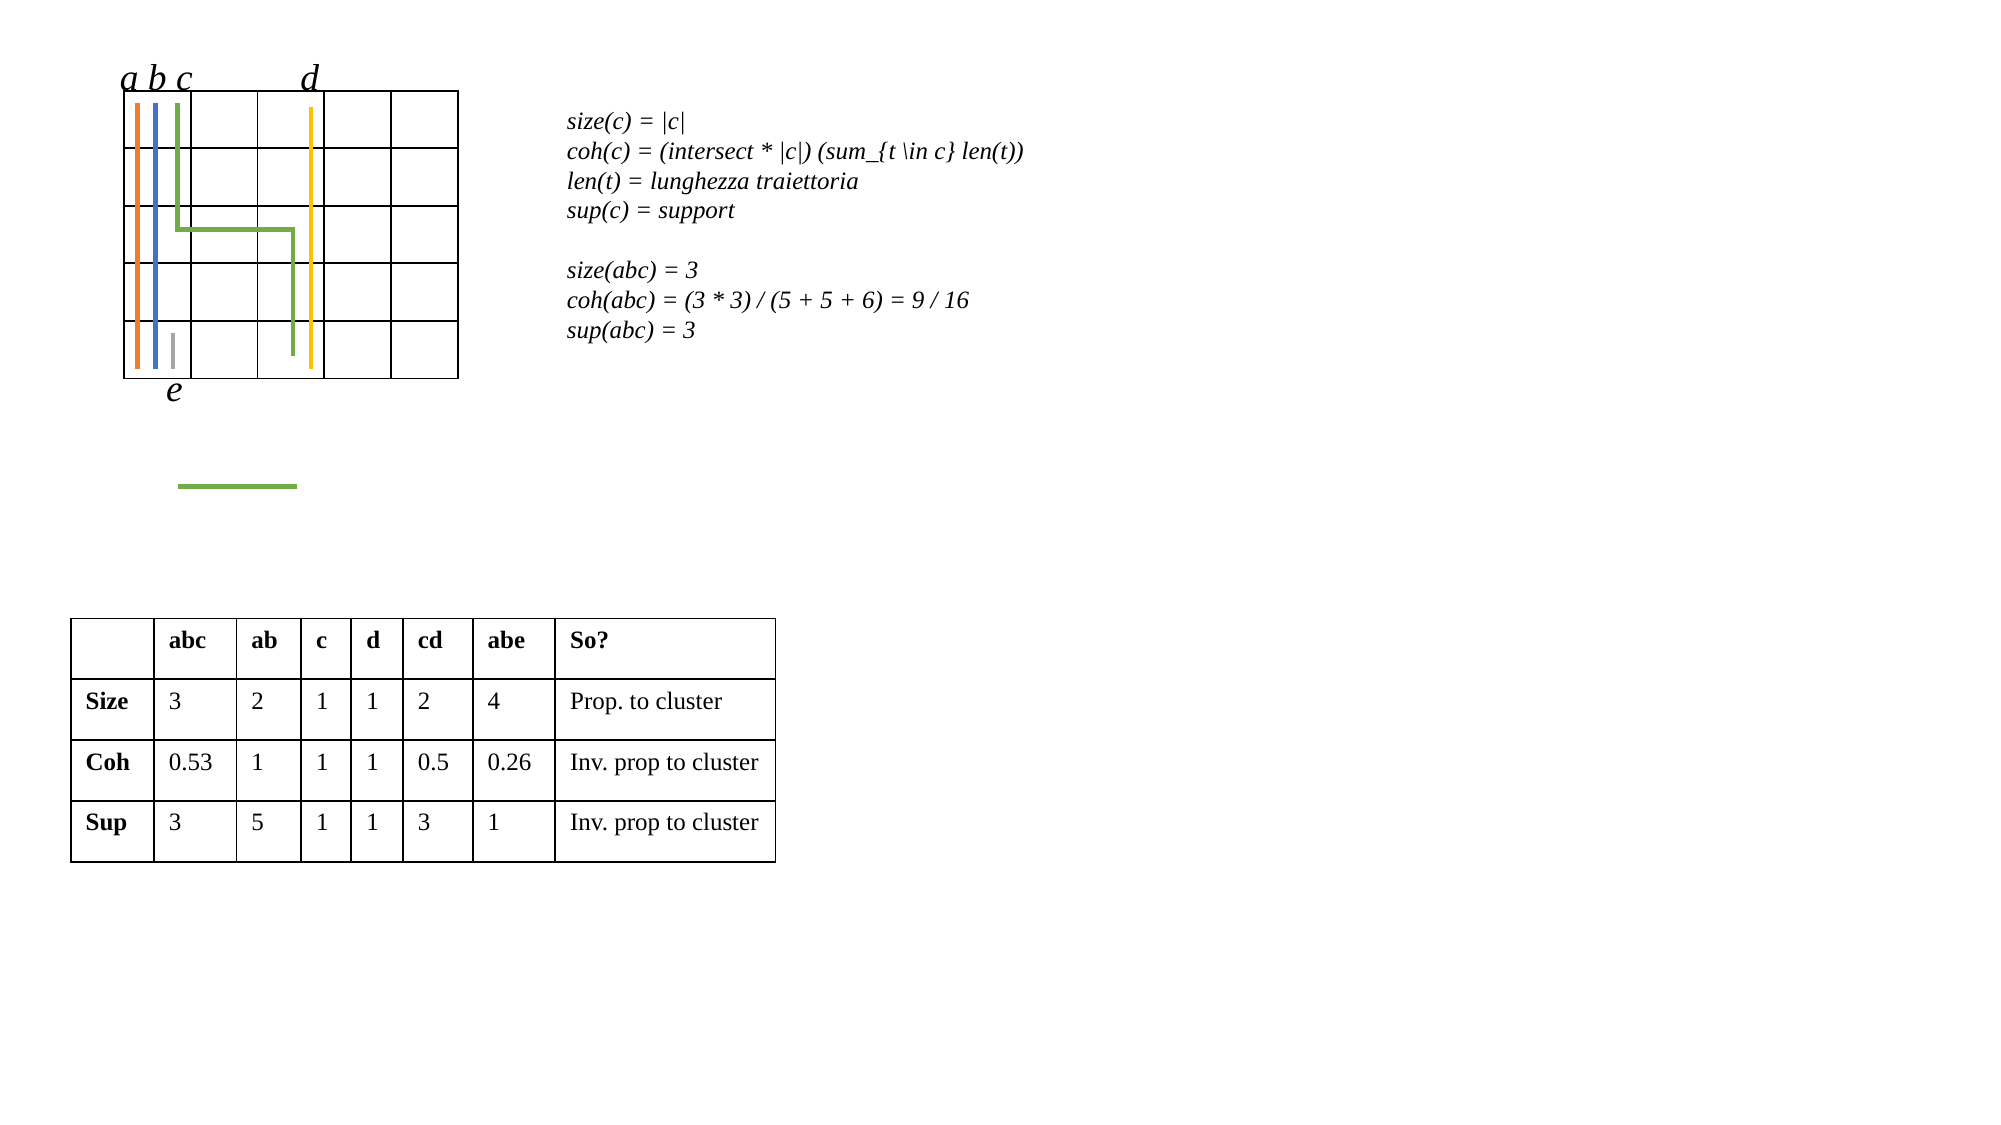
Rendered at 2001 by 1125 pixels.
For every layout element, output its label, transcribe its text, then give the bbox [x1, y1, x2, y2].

table_cell [313, 288, 323, 320]
table_cell [158, 322, 190, 356]
table_header [180, 106, 190, 147]
table_cell [125, 288, 135, 320]
table_cell 1 [302, 680, 350, 739]
table_cell [295, 288, 309, 320]
table_cell Prop. to cluster [556, 680, 775, 739]
table_cell [125, 149, 135, 171]
table_header [313, 106, 323, 147]
table_cell 3 [155, 680, 236, 739]
table_header abe [474, 619, 554, 678]
table_cell 1 [302, 802, 350, 861]
table_cell [325, 322, 390, 378]
table_header [258, 92, 311, 147]
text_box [108, 171, 311, 288]
table_cell 3 [404, 802, 472, 861]
table_cell [392, 322, 457, 378]
table_cell [392, 149, 457, 205]
table_cell [192, 322, 257, 378]
table_cell [192, 149, 257, 171]
table_cell [392, 207, 457, 262]
table_cell 1 [352, 741, 402, 800]
table_cell [258, 288, 291, 320]
table_header cd [404, 619, 472, 678]
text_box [312, 171, 362, 288]
table_cell 4 [474, 680, 554, 739]
text_box e [151, 356, 198, 416]
table_cell [125, 322, 153, 378]
table_cell 0.53 [155, 741, 236, 800]
table_cell [158, 288, 190, 320]
table_cell 5 [237, 802, 300, 861]
table_cell 3 [155, 802, 236, 861]
table_cell [362, 207, 390, 262]
table_cell Coh [72, 741, 153, 800]
table_cell 1 [237, 741, 300, 800]
table_header [125, 106, 135, 147]
text_box a b c [105, 46, 208, 106]
table_cell 1 [302, 741, 350, 800]
table_cell 1 [352, 802, 402, 861]
table_cell 0.26 [474, 741, 554, 800]
table_header [72, 619, 153, 678]
table_header [192, 92, 257, 147]
table_cell 0.5 [404, 741, 472, 800]
table_cell [140, 149, 153, 171]
table_cell 1 [352, 680, 402, 739]
table_cell [258, 149, 309, 171]
table_cell [158, 149, 175, 171]
table_cell Sup [72, 802, 153, 861]
text_box size(c) = |c| coh(c) = (intersect * |c|) (sum_{t \in c} len(t)) len(t) = lunghezza traiettoria sup(c) = support size(abc) = 3 coh(abc) = (3 * 3) / (5 + 5 + 6) = 9 / 16 sup(abc) = 3 [552, 96, 1040, 352]
table_cell [325, 264, 390, 320]
table_header [158, 106, 175, 147]
table_cell 2 [237, 680, 300, 739]
text_box d [285, 46, 335, 106]
table_cell [313, 149, 323, 171]
table_cell [392, 264, 457, 320]
table_header [325, 92, 390, 147]
table_header d [352, 619, 402, 678]
table_header So? [556, 619, 775, 678]
table_cell [258, 322, 323, 378]
table_header c [302, 619, 350, 678]
table_cell 2 [404, 680, 472, 739]
table_header abc [155, 619, 236, 678]
table_header [392, 92, 457, 147]
table_cell 1 [474, 802, 554, 861]
table_header [140, 106, 153, 147]
table_cell [140, 288, 153, 320]
table_cell [325, 149, 390, 205]
table_cell Size [72, 680, 153, 739]
table_cell Inv. prop to cluster [556, 741, 775, 800]
table_cell [180, 149, 190, 171]
table_header ab [237, 619, 300, 678]
table_cell Inv. prop to cluster [556, 802, 775, 861]
table_cell [192, 288, 257, 320]
